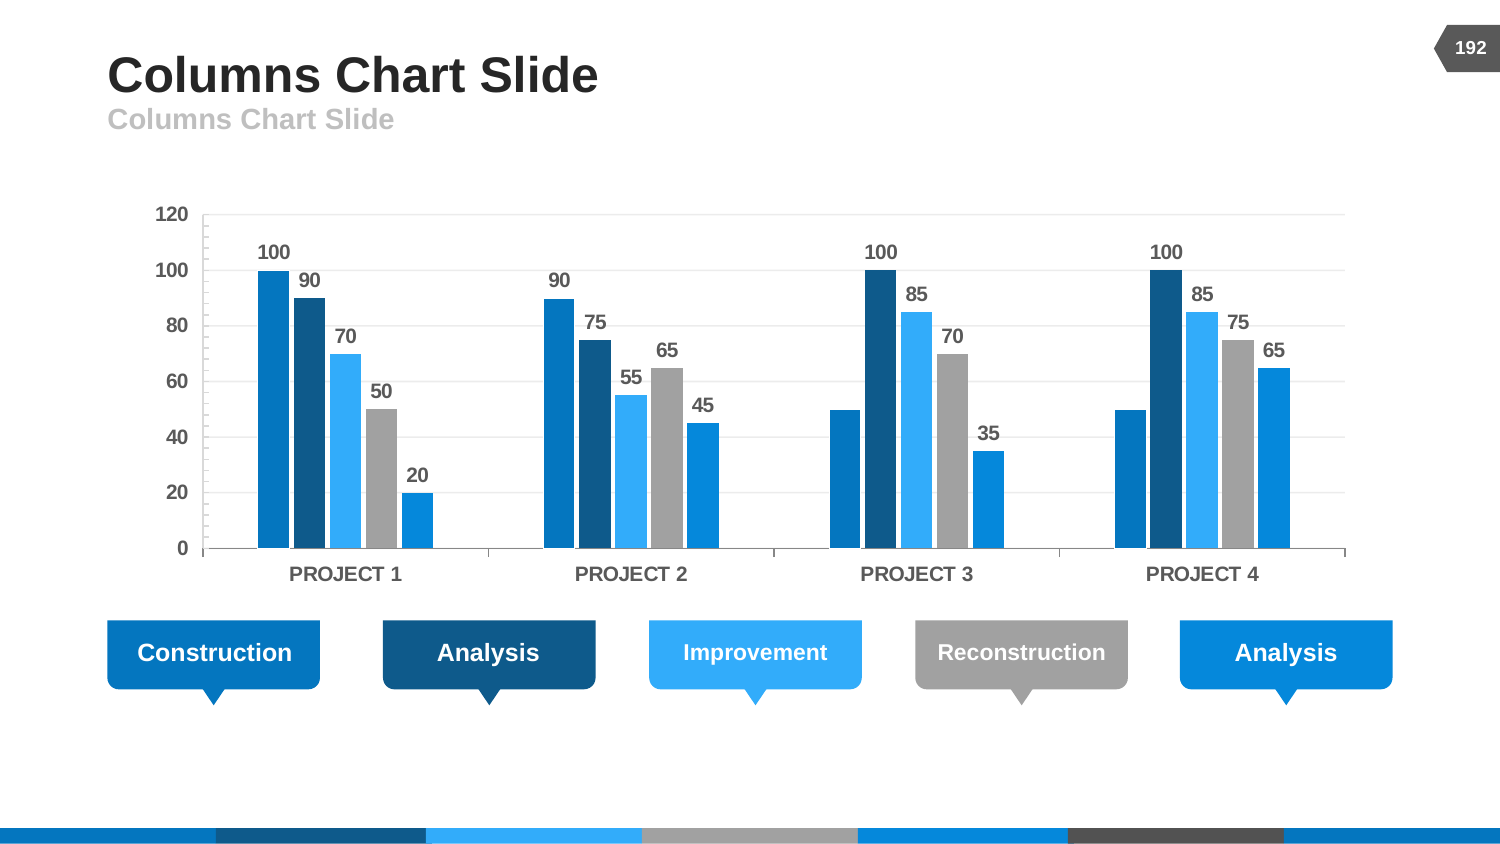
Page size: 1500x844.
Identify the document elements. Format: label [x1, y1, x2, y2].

text_box [915, 619, 1129, 706]
list [107, 101, 783, 135]
text_box [107, 619, 321, 706]
chart [130, 194, 1370, 595]
text_box [1179, 619, 1393, 706]
slide_number [1439, 24, 1500, 70]
title [107, 43, 1033, 102]
text_box [382, 619, 596, 706]
text_box [648, 619, 862, 706]
